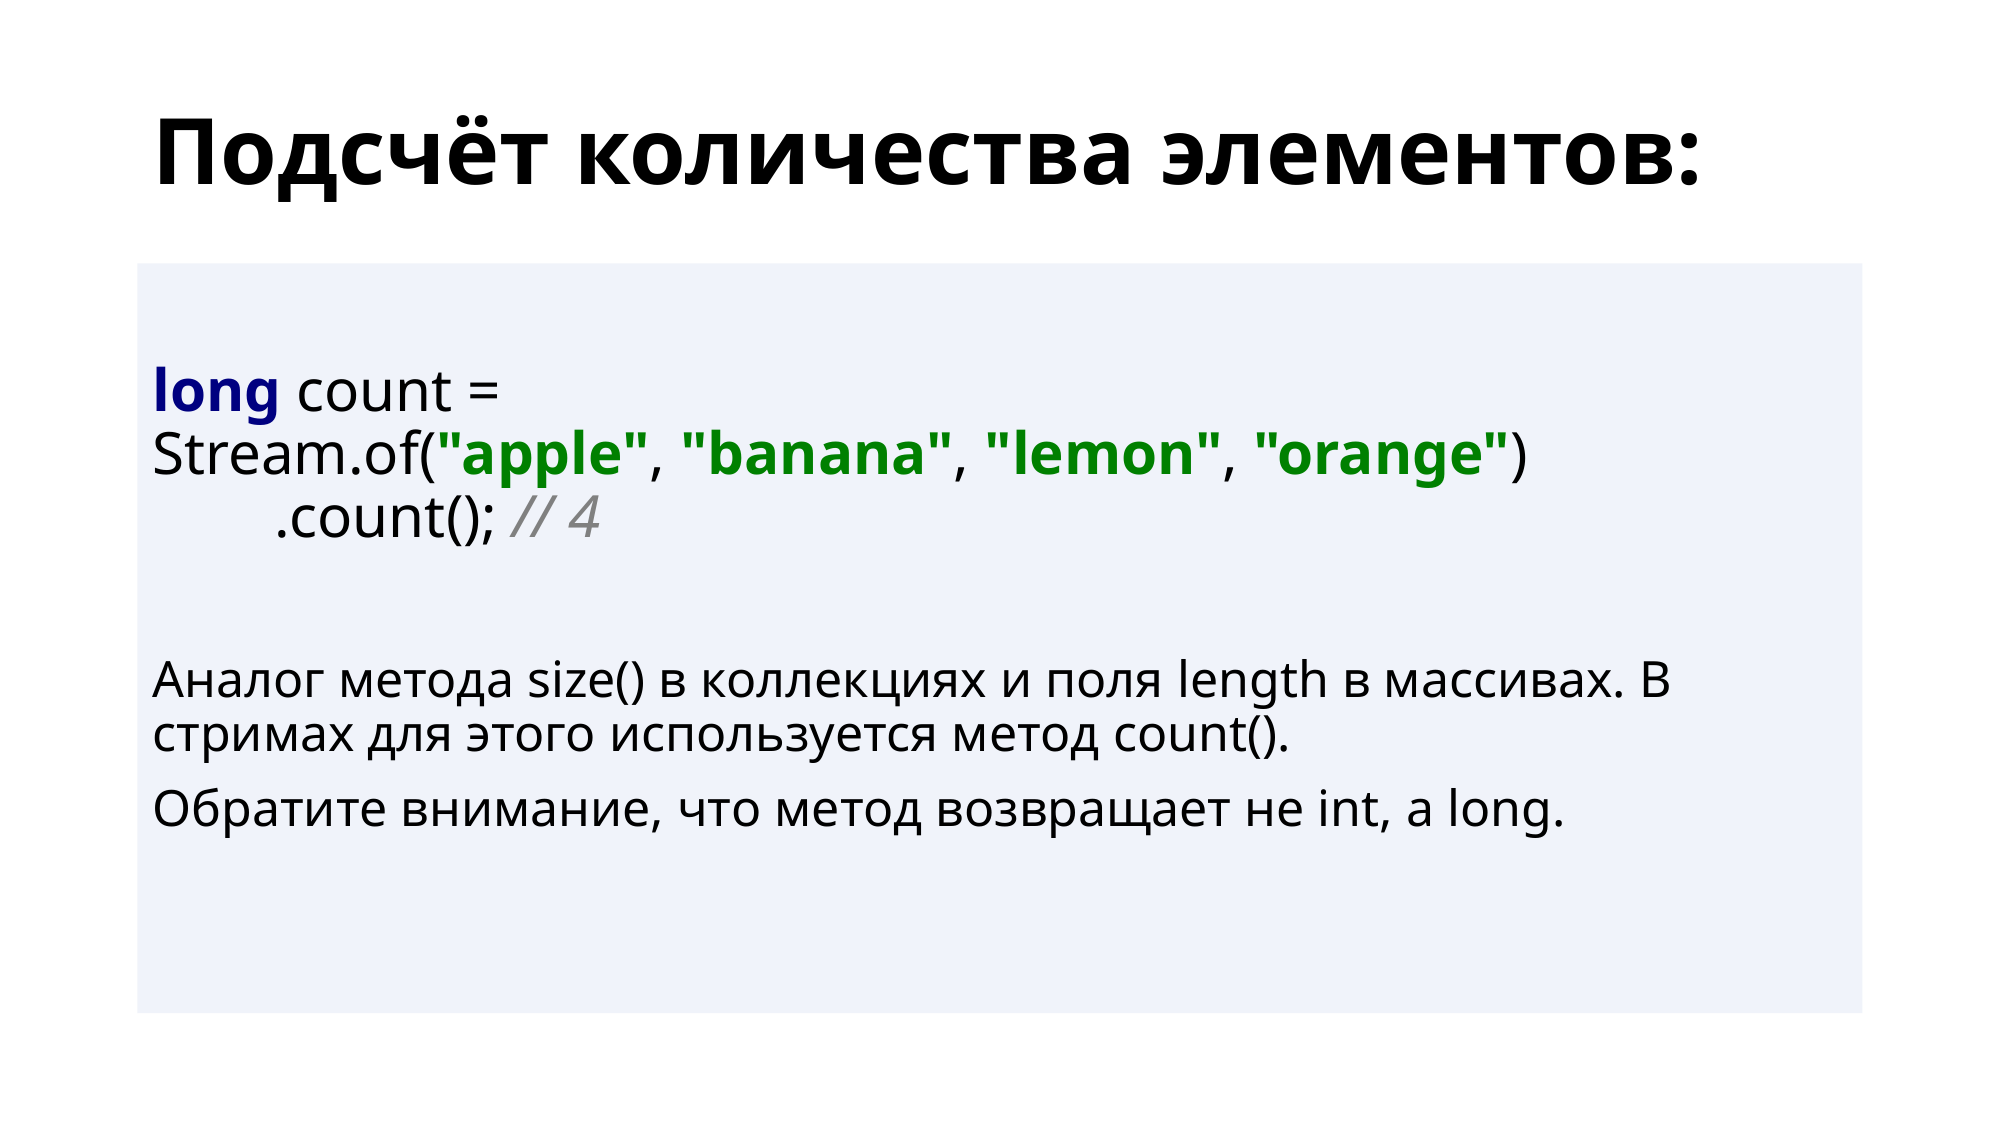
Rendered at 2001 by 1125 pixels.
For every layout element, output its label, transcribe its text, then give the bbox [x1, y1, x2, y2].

list long count = Stream.of("apple", "banana", "lemon", "orange") .count(); // 4 Аналог метода size() в коллекциях и поля length в массивах. В стримах для этого используется метод count(). Обратите внимание, что метод возвращает не int, а long. [137, 263, 1863, 1014]
title Подсчёт количества элементов: [137, 45, 1863, 263]
